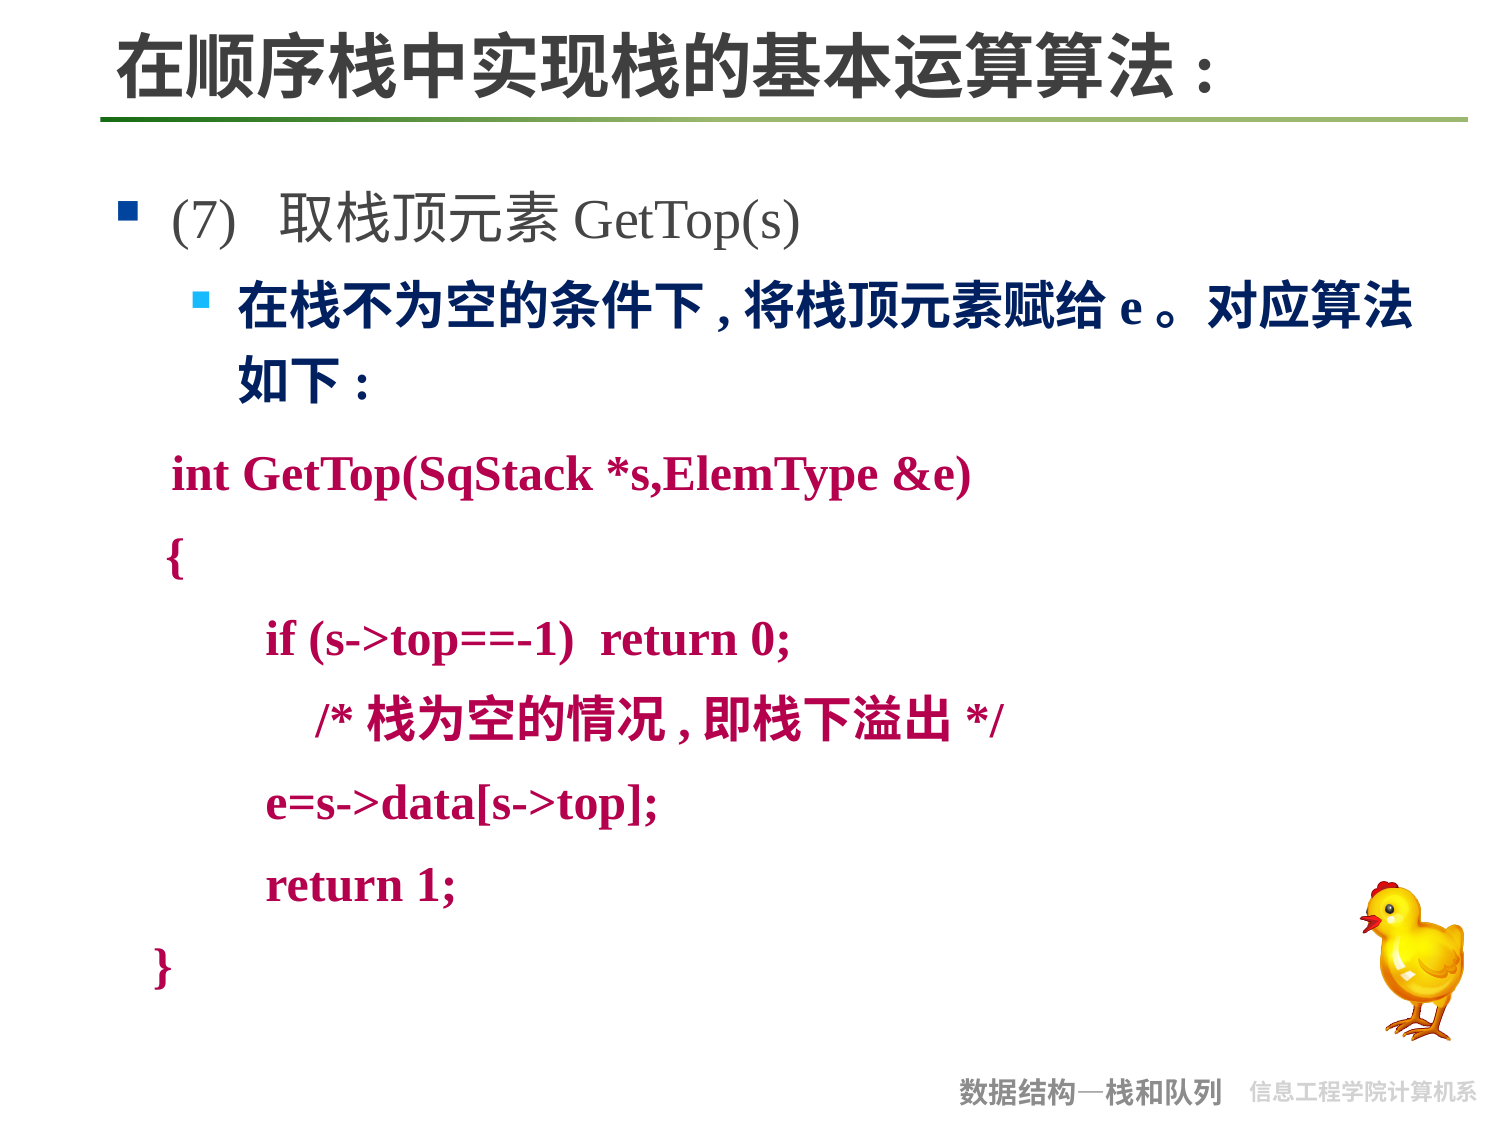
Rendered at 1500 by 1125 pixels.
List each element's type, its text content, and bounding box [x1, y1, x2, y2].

title 在顺序栈中实现栈的基本运算算法: [100, 19, 1463, 115]
list (7) 取栈顶元素GetTop(s) 在栈不为空的条件下,将栈顶元素赋给e。对应算法如下: int GetTop(SqStack *s,ElemType &e) { if (s->top==-1) return 0; /*栈为空的情况,即栈下溢出*/ e=s->data[s->top]; return 1; } [100, 160, 1470, 1027]
picture [1324, 869, 1500, 1046]
